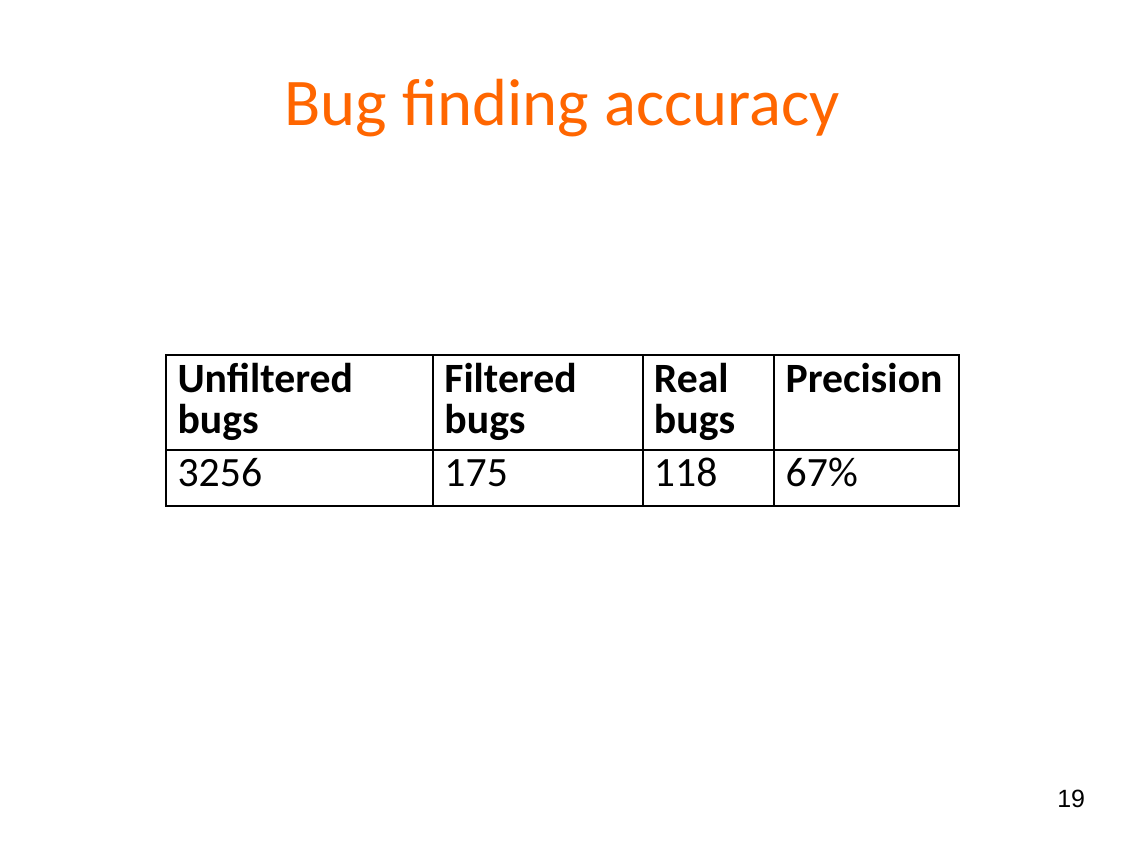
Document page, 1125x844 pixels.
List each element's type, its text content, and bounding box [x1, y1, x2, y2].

slide_number 19 [1042, 764, 1110, 830]
table_cell 175 [434, 451, 642, 505]
title Bug finding accuracy [38, 47, 1087, 119]
table_cell 3256 [167, 451, 432, 505]
table_header Filtered bugs [434, 356, 642, 449]
table_header Precision [775, 356, 958, 449]
table_header Real bugs [644, 356, 773, 449]
table_header Unfiltered bugs [167, 356, 432, 449]
table_cell 67% [775, 451, 958, 505]
table_cell 118 [644, 451, 773, 505]
